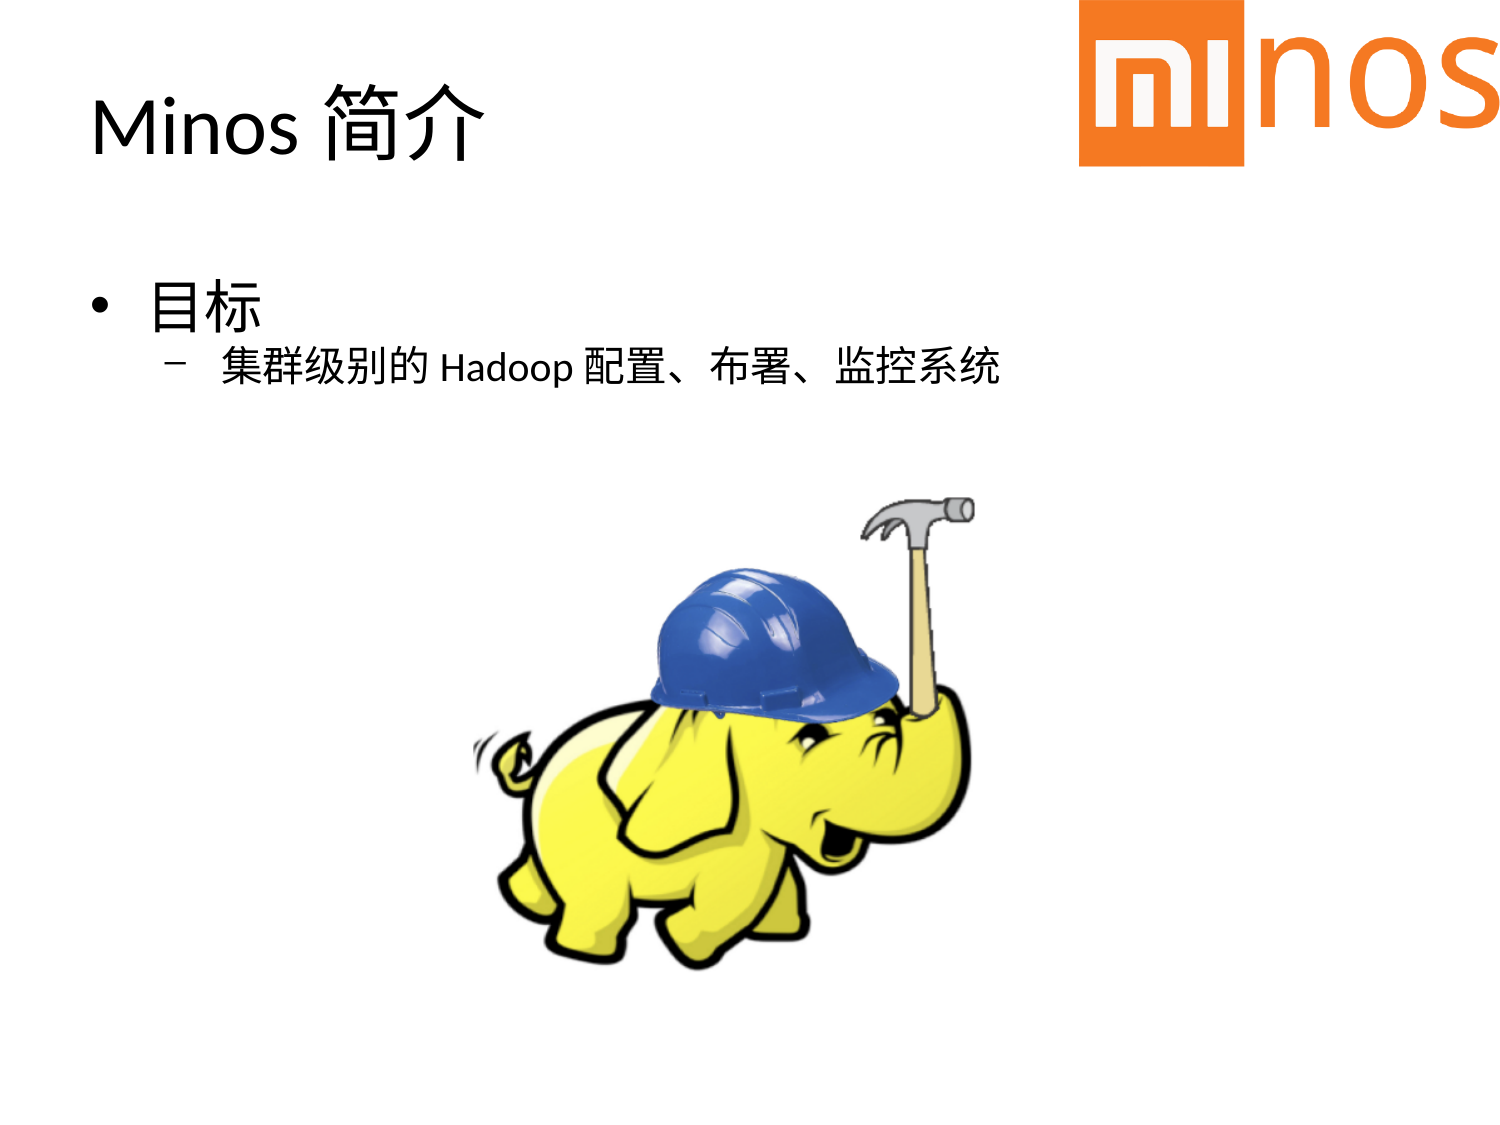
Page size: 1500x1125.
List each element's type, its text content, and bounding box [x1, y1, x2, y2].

picture [437, 472, 1011, 1006]
text_box 目标 集群级别的Hadoop配置、布署、监控系统 [74, 262, 1425, 1005]
text_box Minos简介 [74, 27, 1425, 215]
picture [1078, 0, 1500, 167]
